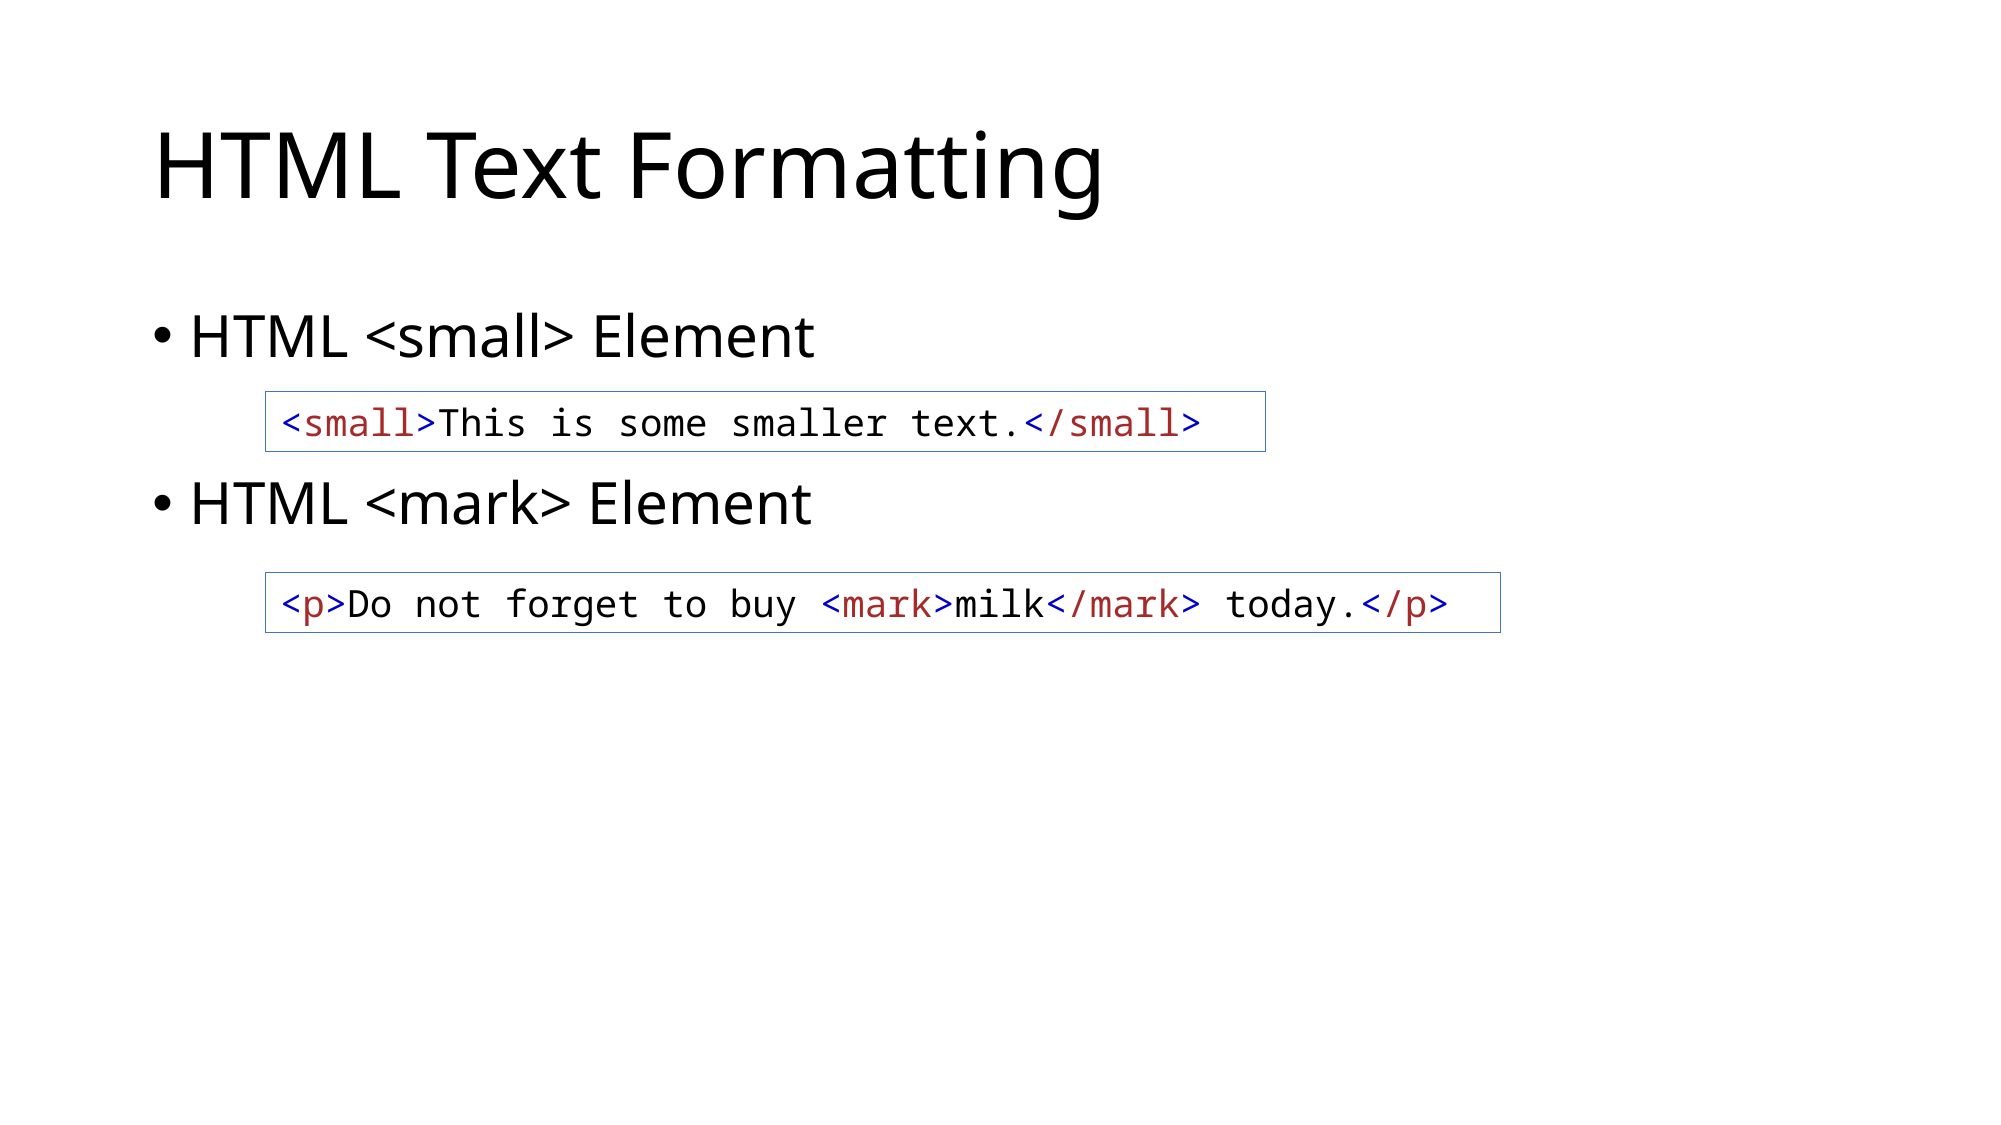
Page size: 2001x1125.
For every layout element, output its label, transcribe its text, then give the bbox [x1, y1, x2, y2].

list HTML <small> Element HTML <mark> Element [137, 299, 1863, 1014]
title HTML Text Formatting [137, 59, 1863, 278]
text_box <p>Do not forget to buy <mark>milk</mark> today.</p> [265, 572, 1501, 633]
text_box <small>This is some smaller text.</small> [265, 391, 1266, 452]
